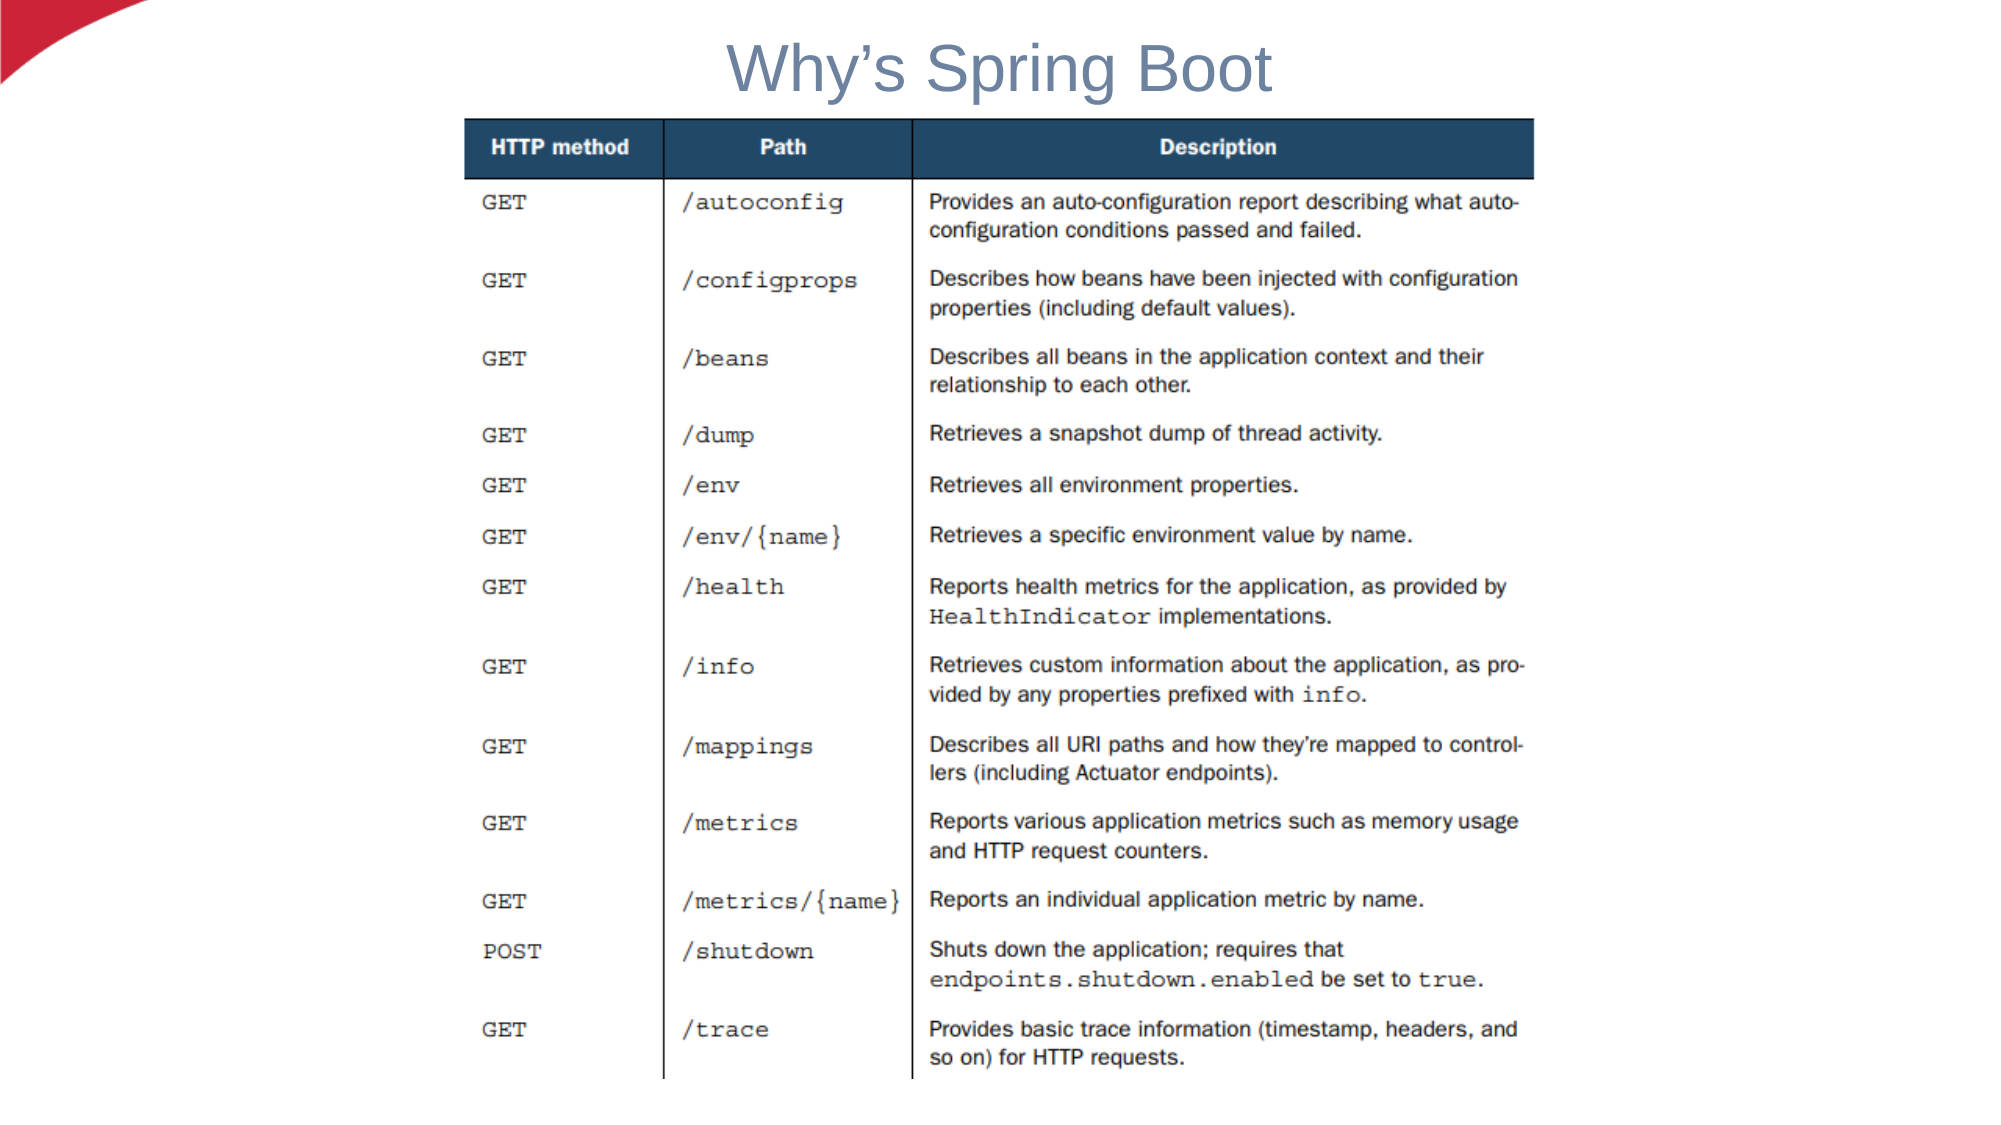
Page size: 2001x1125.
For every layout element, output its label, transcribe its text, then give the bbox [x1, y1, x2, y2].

picture [460, 114, 1539, 1079]
picture [0, 0, 158, 89]
title Why’s Spring Boot [137, 25, 1863, 115]
